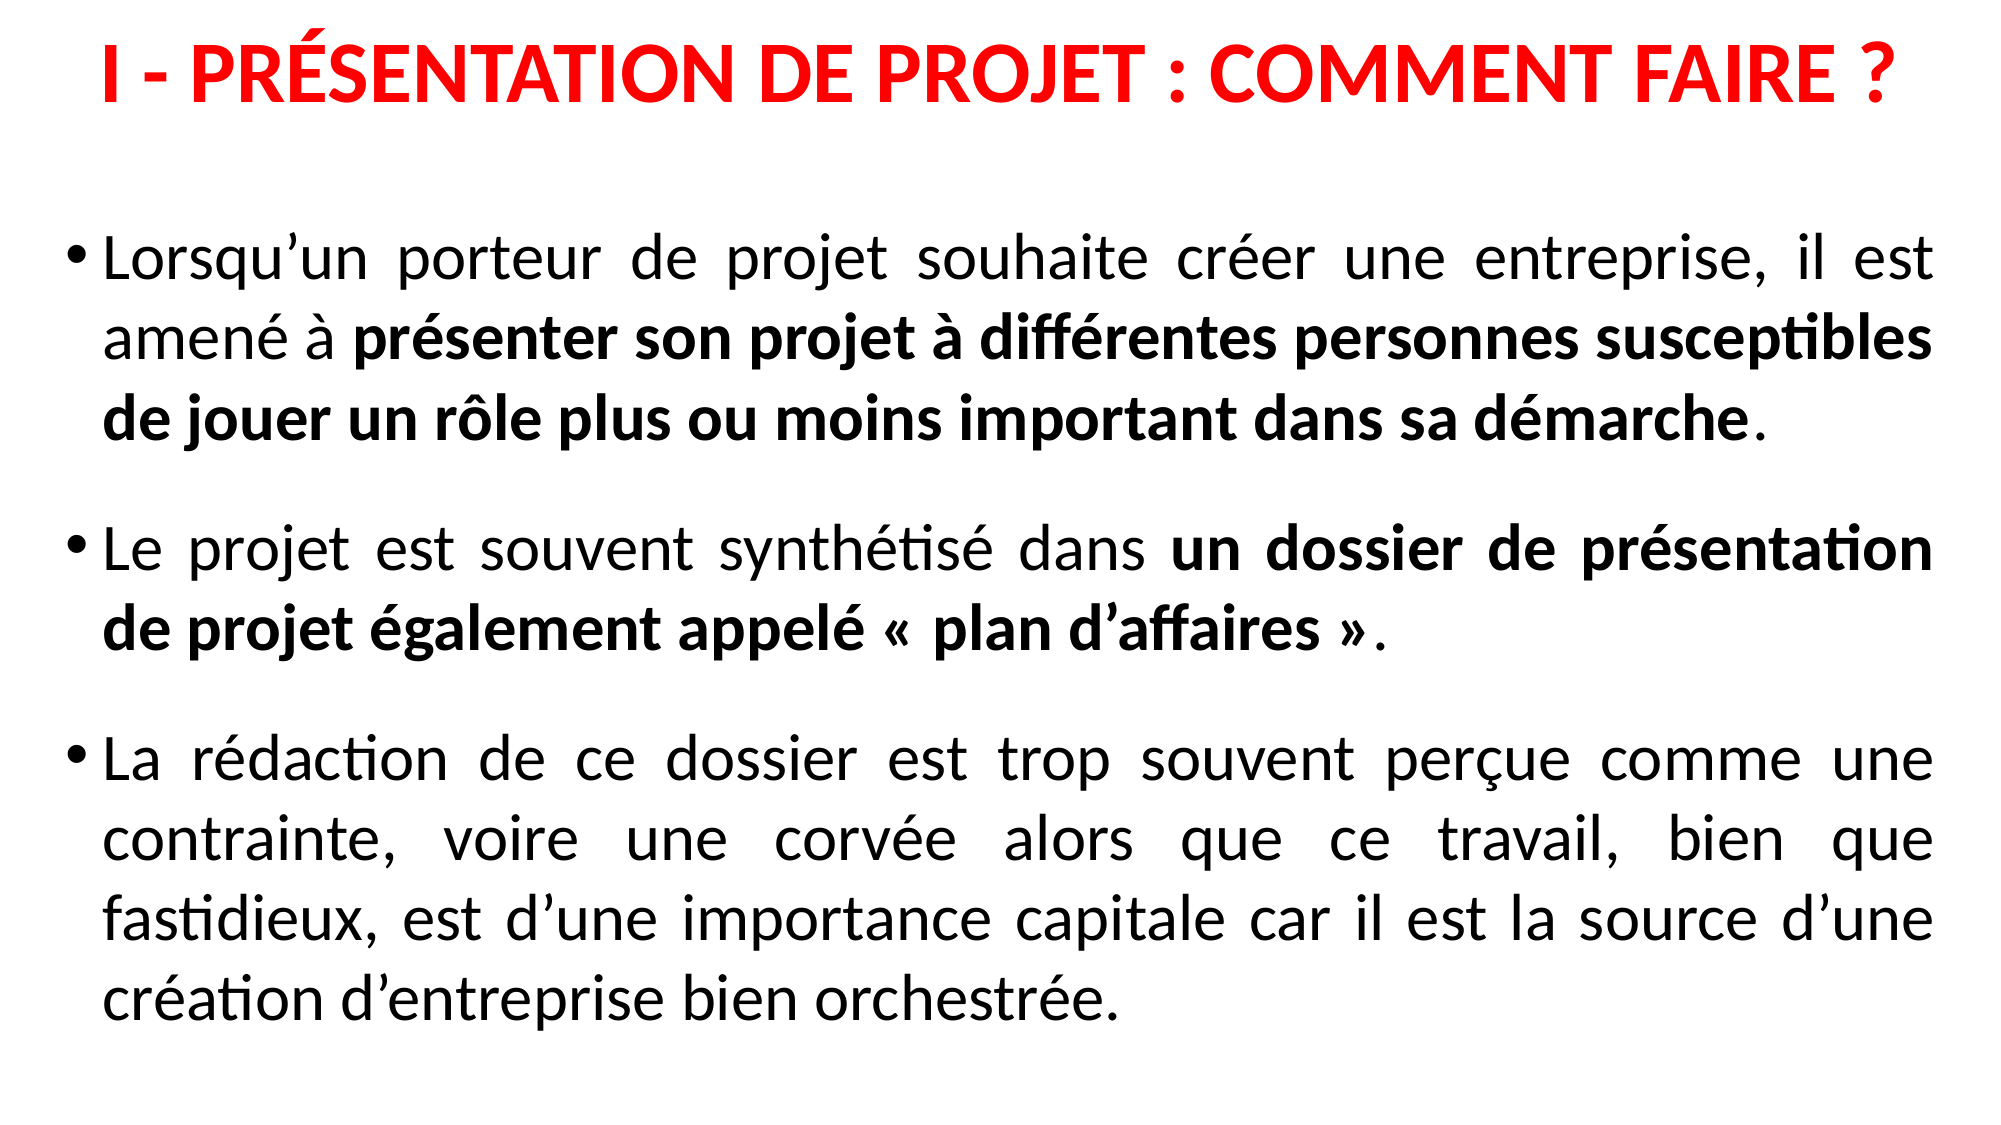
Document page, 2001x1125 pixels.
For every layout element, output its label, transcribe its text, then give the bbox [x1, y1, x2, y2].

list Lorsqu’un porteur de projet souhaite créer une entreprise, il est amené à présenter son projet à différentes personnes susceptibles de jouer un rôle plus ou moins important dans sa démarche. Le projet est souvent synthétisé dans un dossier de présentation de projet également appelé « plan d’affaires ». La rédaction de ce dossier est trop souvent perçue comme une contrainte, voire une corvée alors que ce travail, bien que fastidieux, est d’une importance capitale car il est la source d’une création d’entreprise bien orchestrée. [50, 205, 1950, 1076]
title I - Présentation de projet : comment faire ? [76, 18, 1924, 131]
